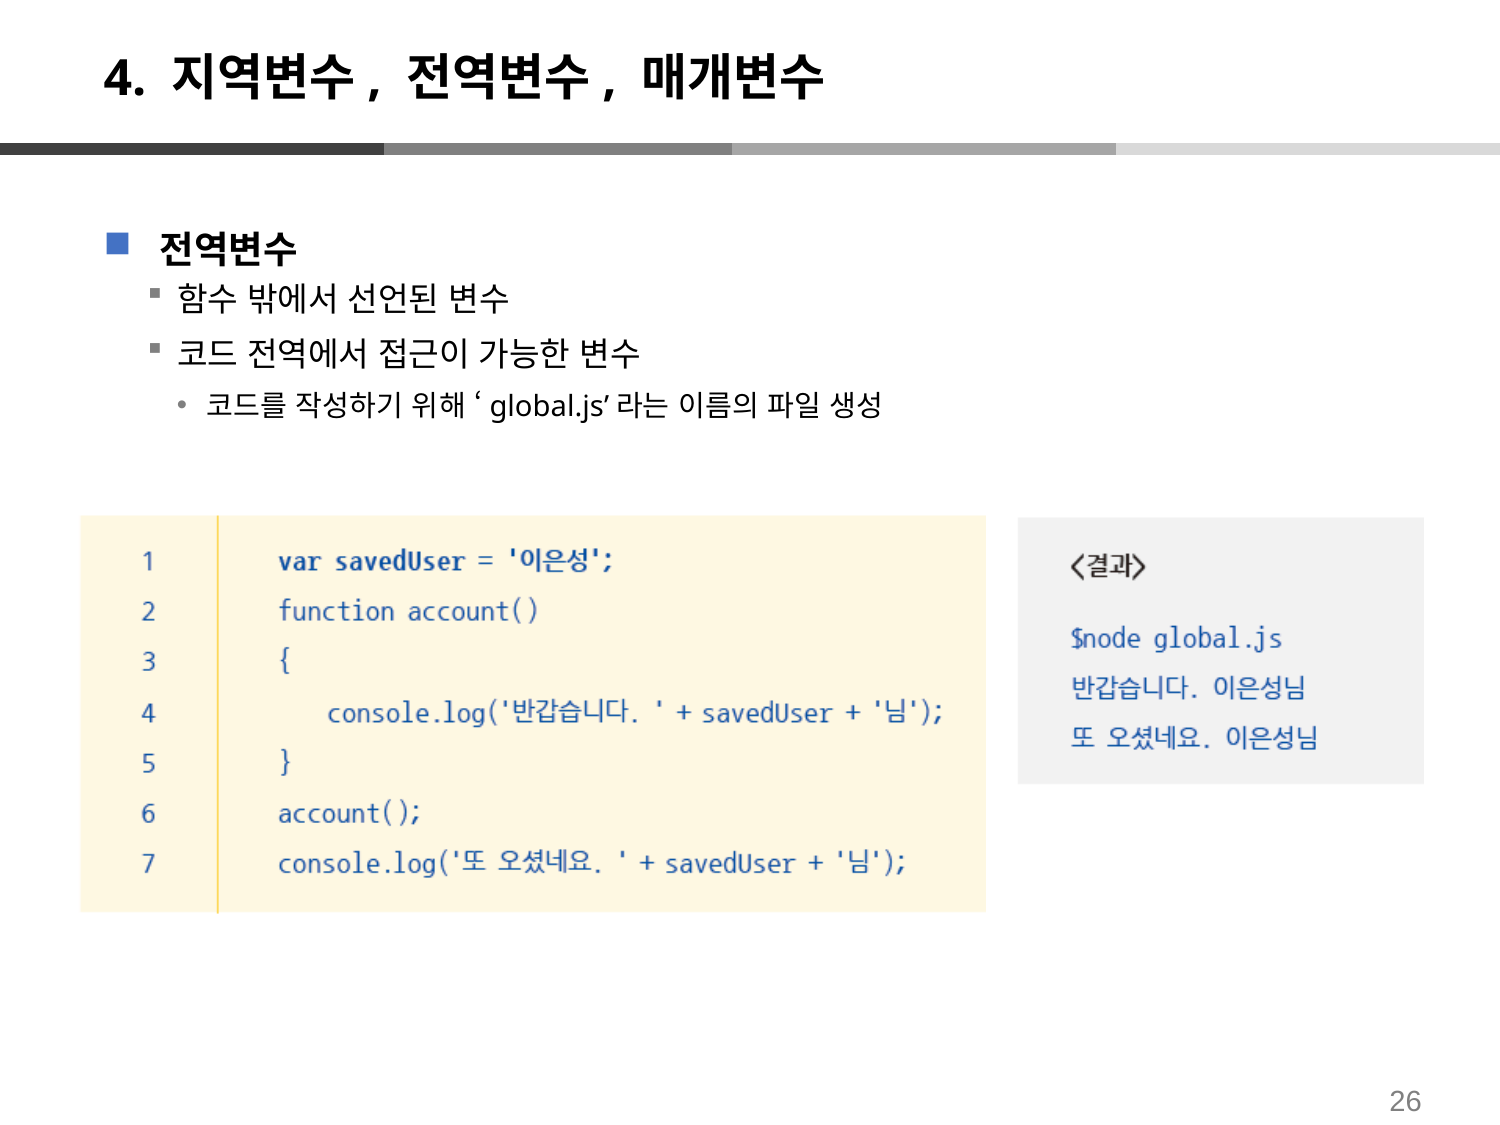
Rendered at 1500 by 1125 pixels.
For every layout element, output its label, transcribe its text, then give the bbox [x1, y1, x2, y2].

picture [1001, 509, 1424, 800]
list 전역변수 함수 밖에서 선언된 변수 코드 전역에서 접근이 가능한 변수 코드를 작성하기 위해 ‘global.js’라는 이름의 파일 생성 [88, 196, 1436, 1083]
picture [67, 497, 986, 928]
title 4. 지역변수, 전역변수, 매개변수 [88, 30, 1211, 121]
